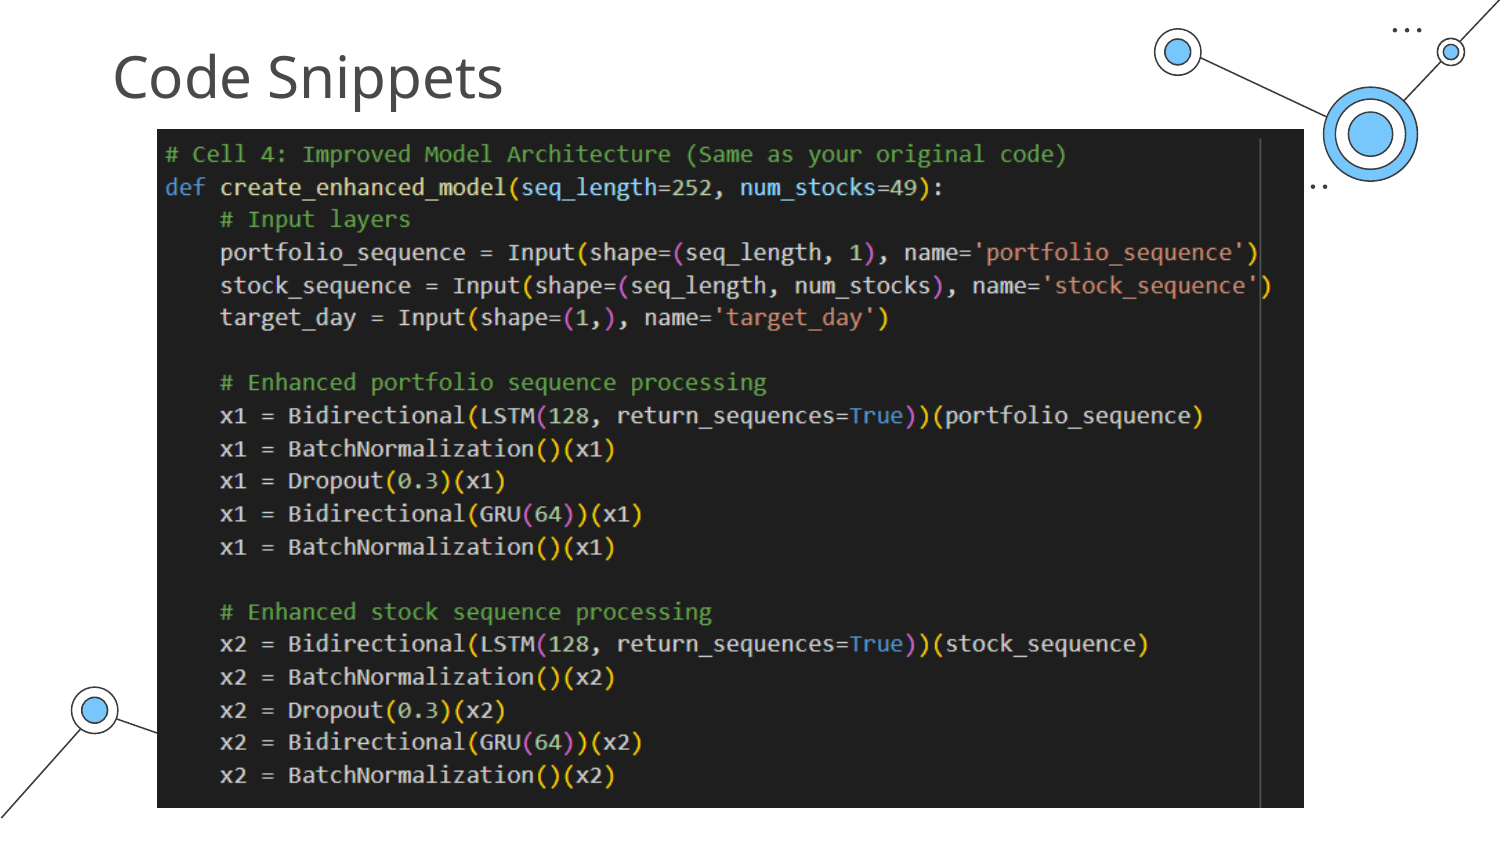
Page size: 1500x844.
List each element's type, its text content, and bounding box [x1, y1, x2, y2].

title Code Snippets [97, 25, 1182, 116]
picture [156, 129, 1304, 809]
